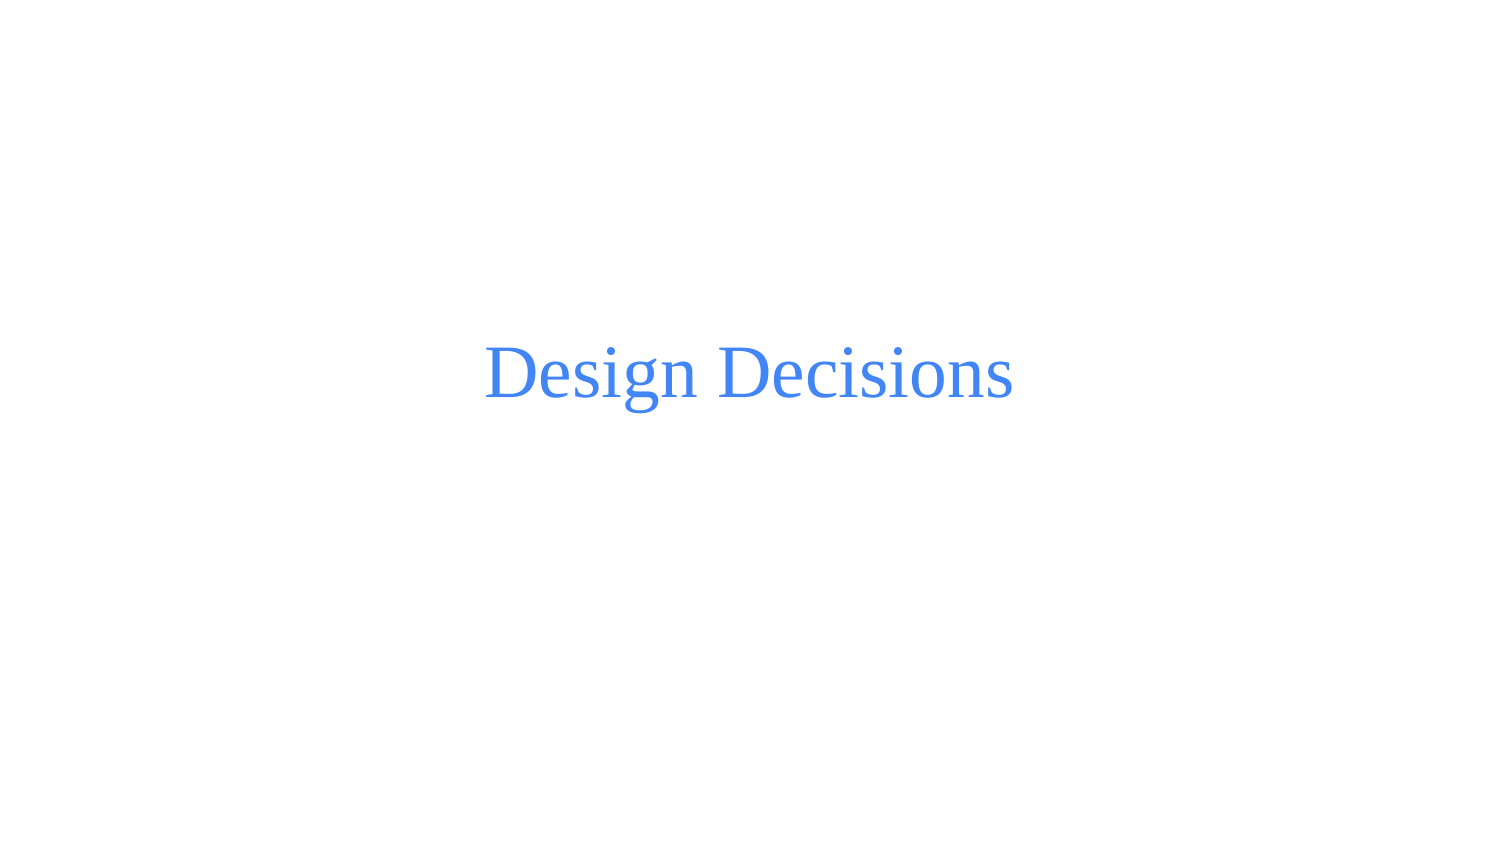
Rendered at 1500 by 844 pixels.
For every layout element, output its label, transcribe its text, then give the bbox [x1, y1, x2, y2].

title Design Decisions [51, 352, 1449, 491]
